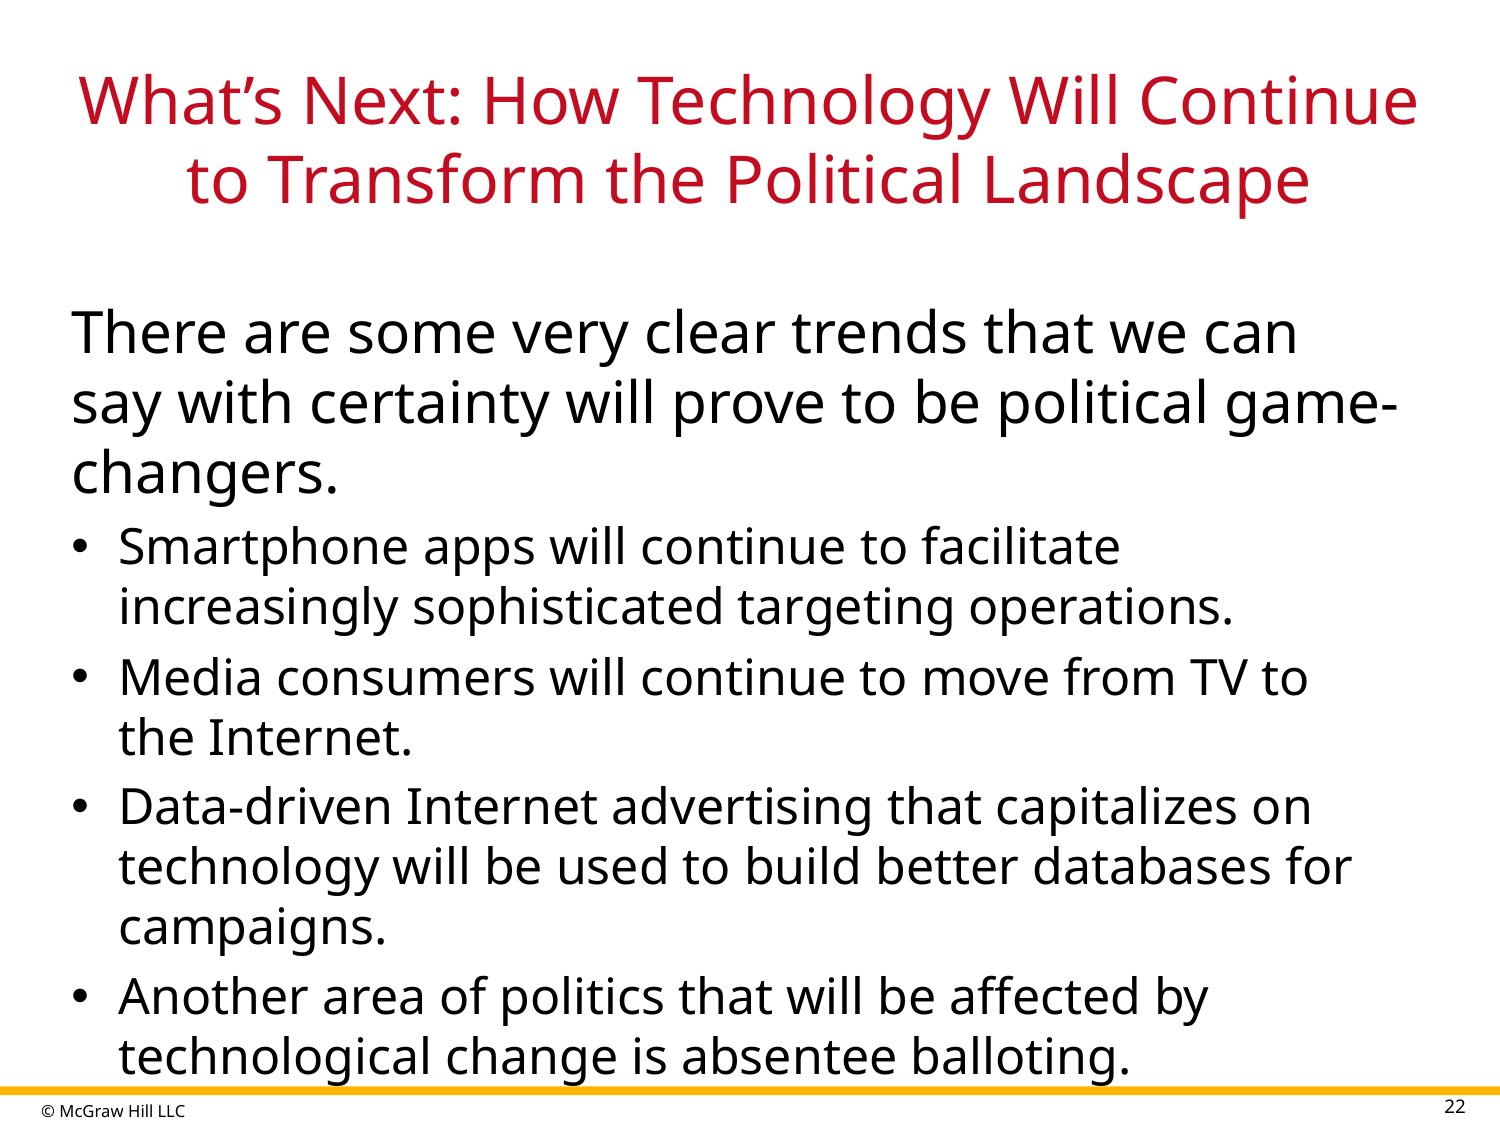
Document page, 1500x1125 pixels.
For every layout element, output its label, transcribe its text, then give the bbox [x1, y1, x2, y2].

slide_number 22 [1415, 1094, 1474, 1122]
title What’s Next: How Technology Will Continue to Transform the Political Landscape [54, 23, 1446, 252]
list There are some very clear trends that we can say with certainty will prove to be political game-changers. Smartphone apps will continue to facilitate increasingly sophisticated targeting operations. Media consumers will continue to move from TV to the Internet. Data-driven Internet advertising that capitalizes on technology will be used to build better databases for campaigns. Another area of politics that will be affected by technological change is absentee balloting. [56, 287, 1416, 1038]
